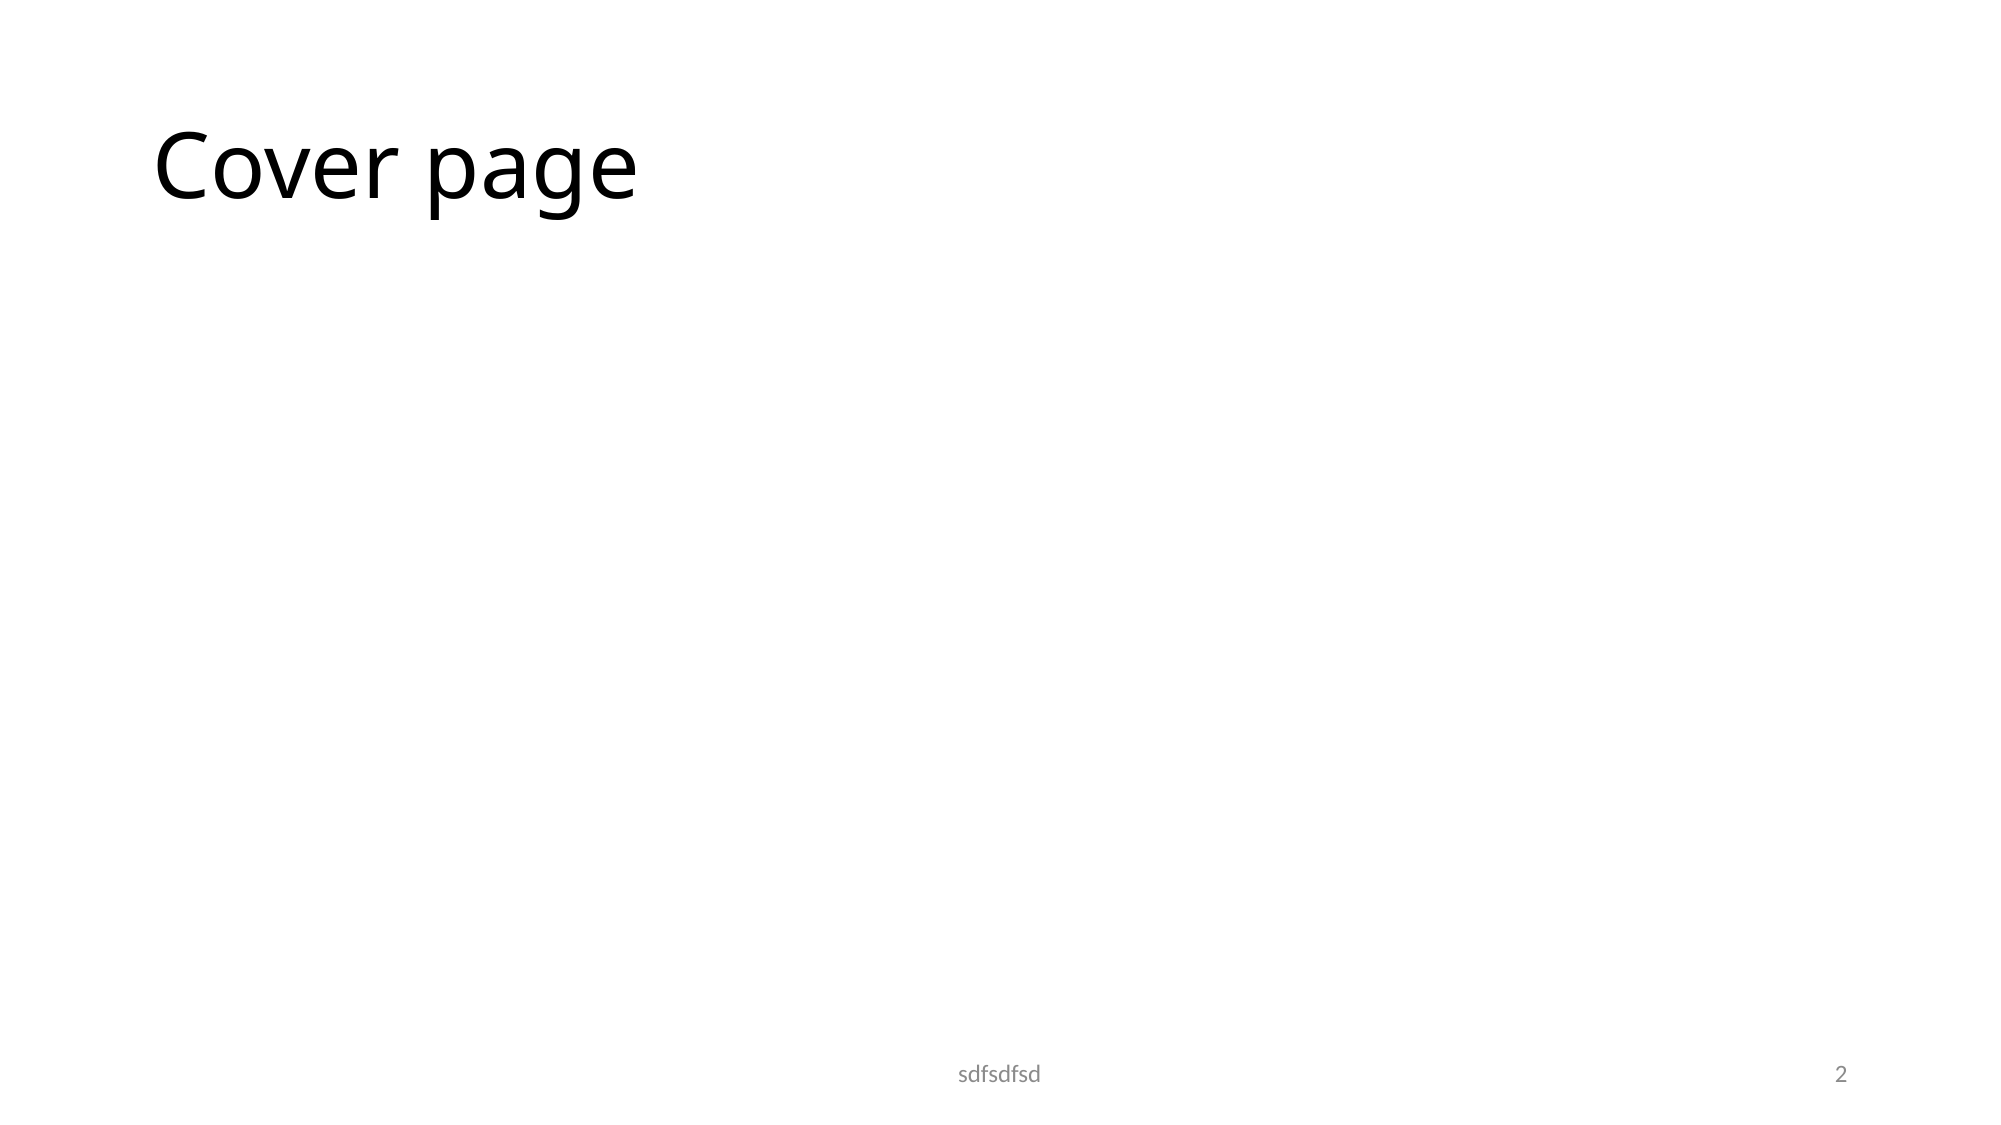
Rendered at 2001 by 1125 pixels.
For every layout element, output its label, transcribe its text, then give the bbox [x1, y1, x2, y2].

slide_number 2 [1412, 1042, 1863, 1103]
footer sdfsdfsd [662, 1042, 1338, 1103]
title Cover page [137, 59, 1863, 278]
